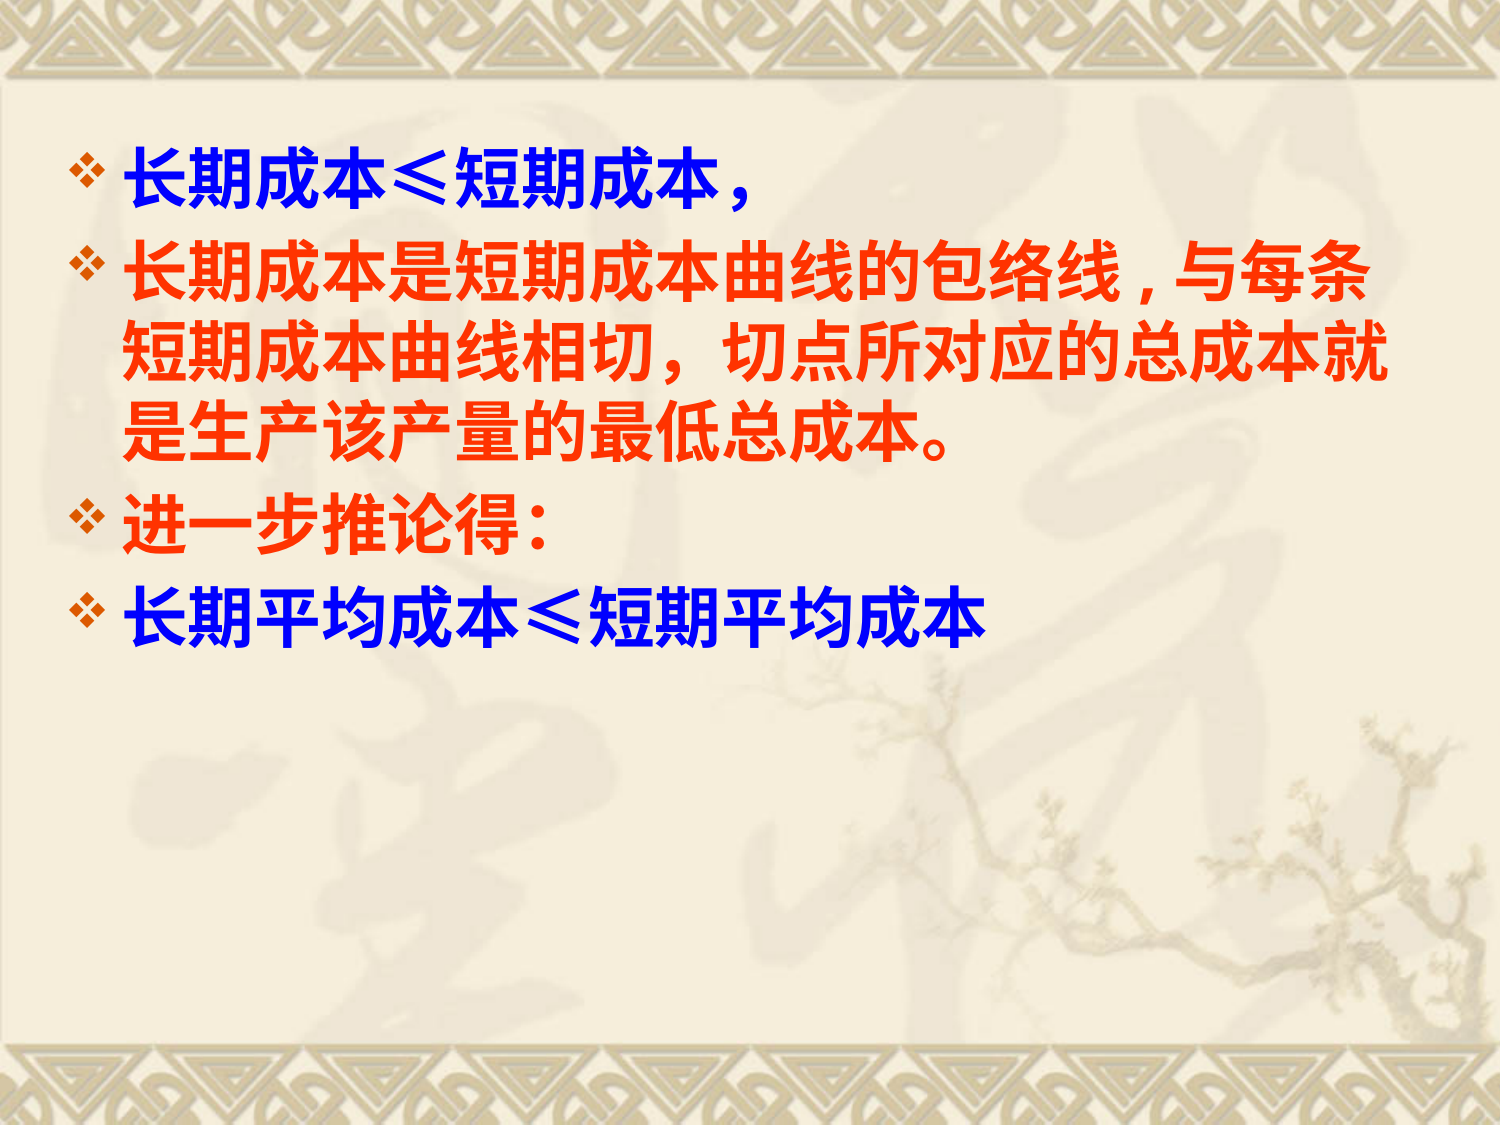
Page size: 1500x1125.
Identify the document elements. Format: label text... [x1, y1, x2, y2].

picture [0, 0, 1500, 1125]
list 长期成本≤短期成本， 长期成本是短期成本曲线的包络线,与每条短期成本曲线相切，切点所对应的总成本就是生产该产量的最低总成本。 进一步推论得： 长期平均成本≤短期平均成本 [49, 128, 1448, 1001]
